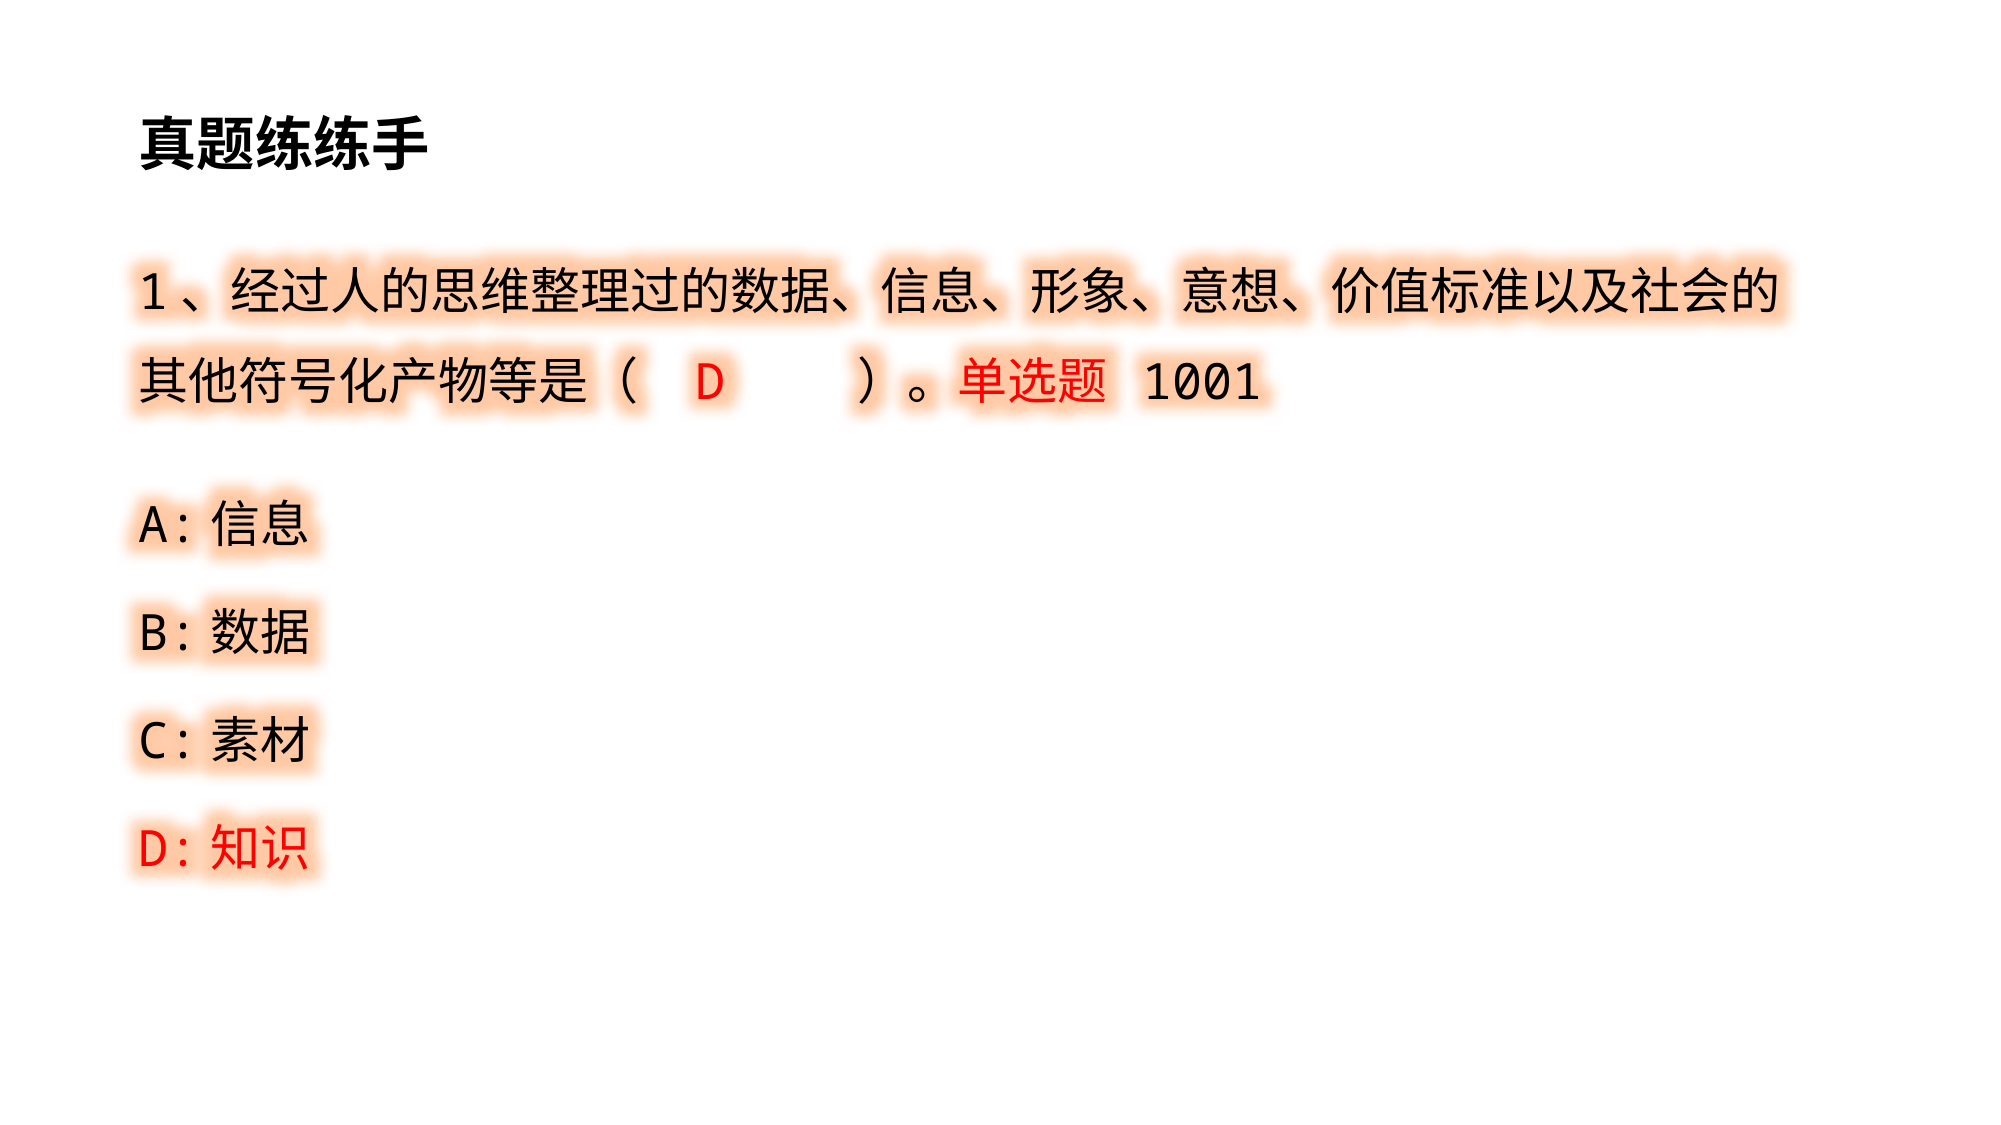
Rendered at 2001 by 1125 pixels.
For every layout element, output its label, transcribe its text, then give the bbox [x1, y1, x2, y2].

text_box 真题练练手 [120, 97, 1568, 187]
text_box 积累是知识管理的基础。 [117, 216, 1843, 1051]
text_box 1、经过人的思维整理过的数据、信息、形象、意想、价值标准以及社会的其他符号化产物等是（ D ）。单选题 1001 A:信息 B:数据 C:素材 D:知识 [120, 219, 1839, 1047]
